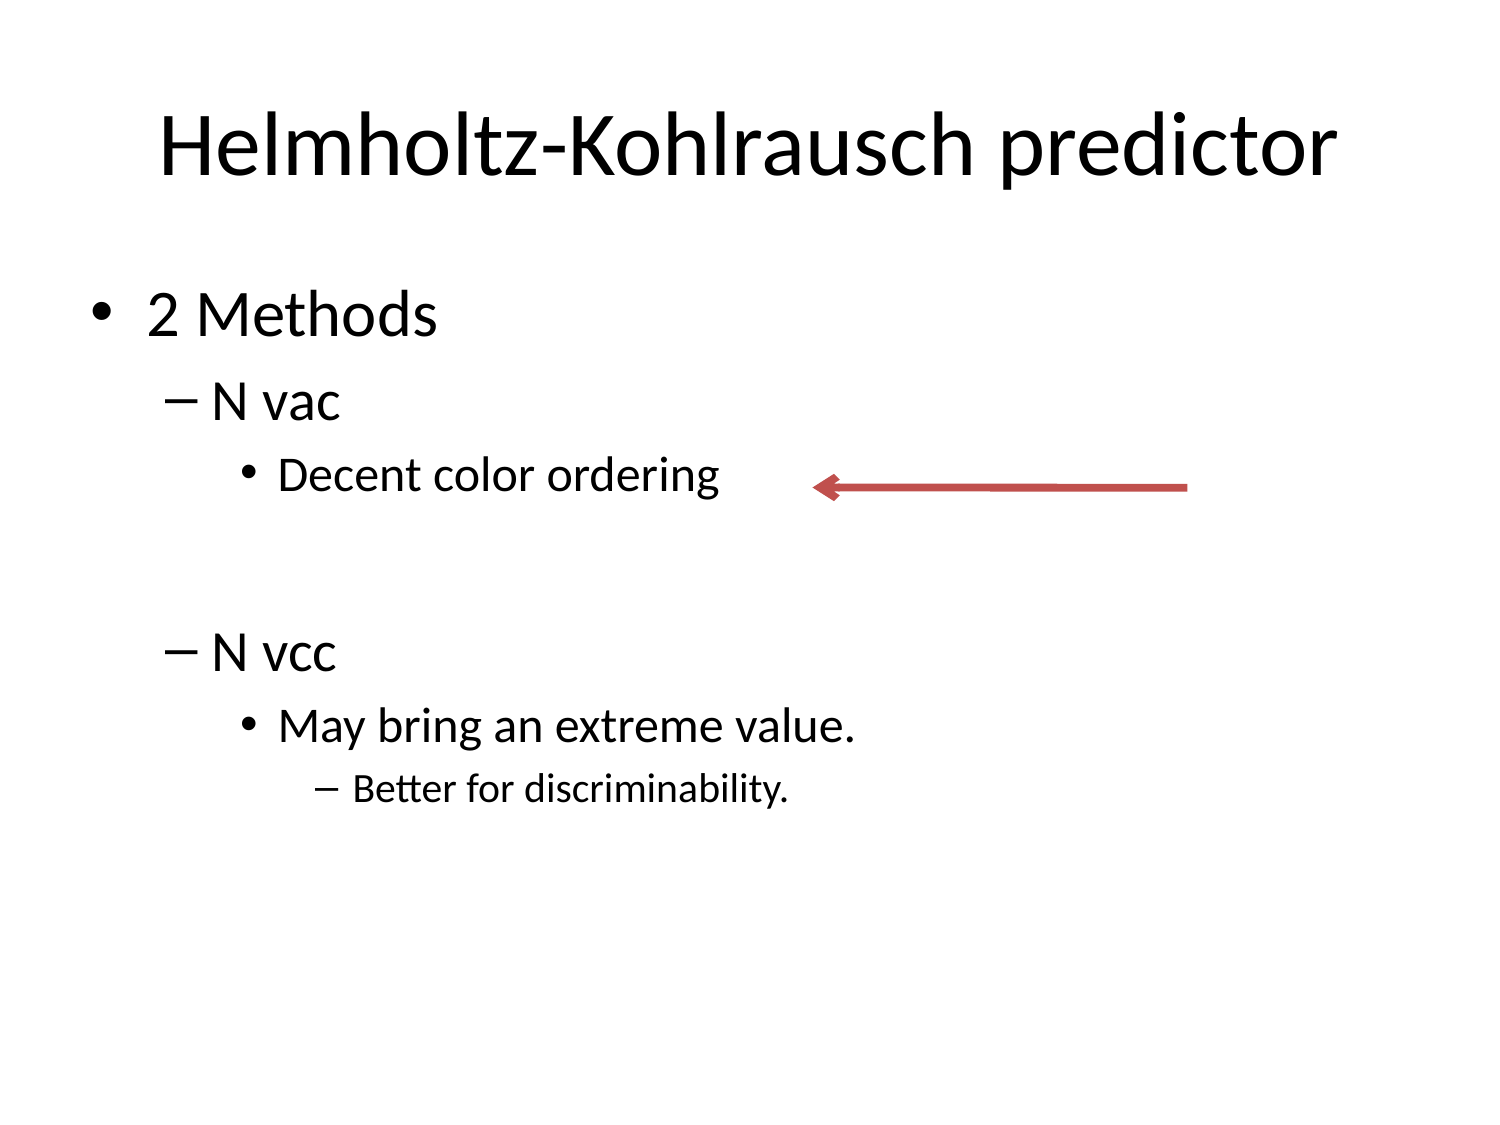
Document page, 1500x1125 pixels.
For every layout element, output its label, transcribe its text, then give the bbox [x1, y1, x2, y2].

title Helmholtz-Kohlrausch predictor [75, 45, 1425, 233]
list 2 Methods N vac Decent color ordering N vcc May bring an extreme value. Better for discriminability. [75, 262, 1425, 1005]
